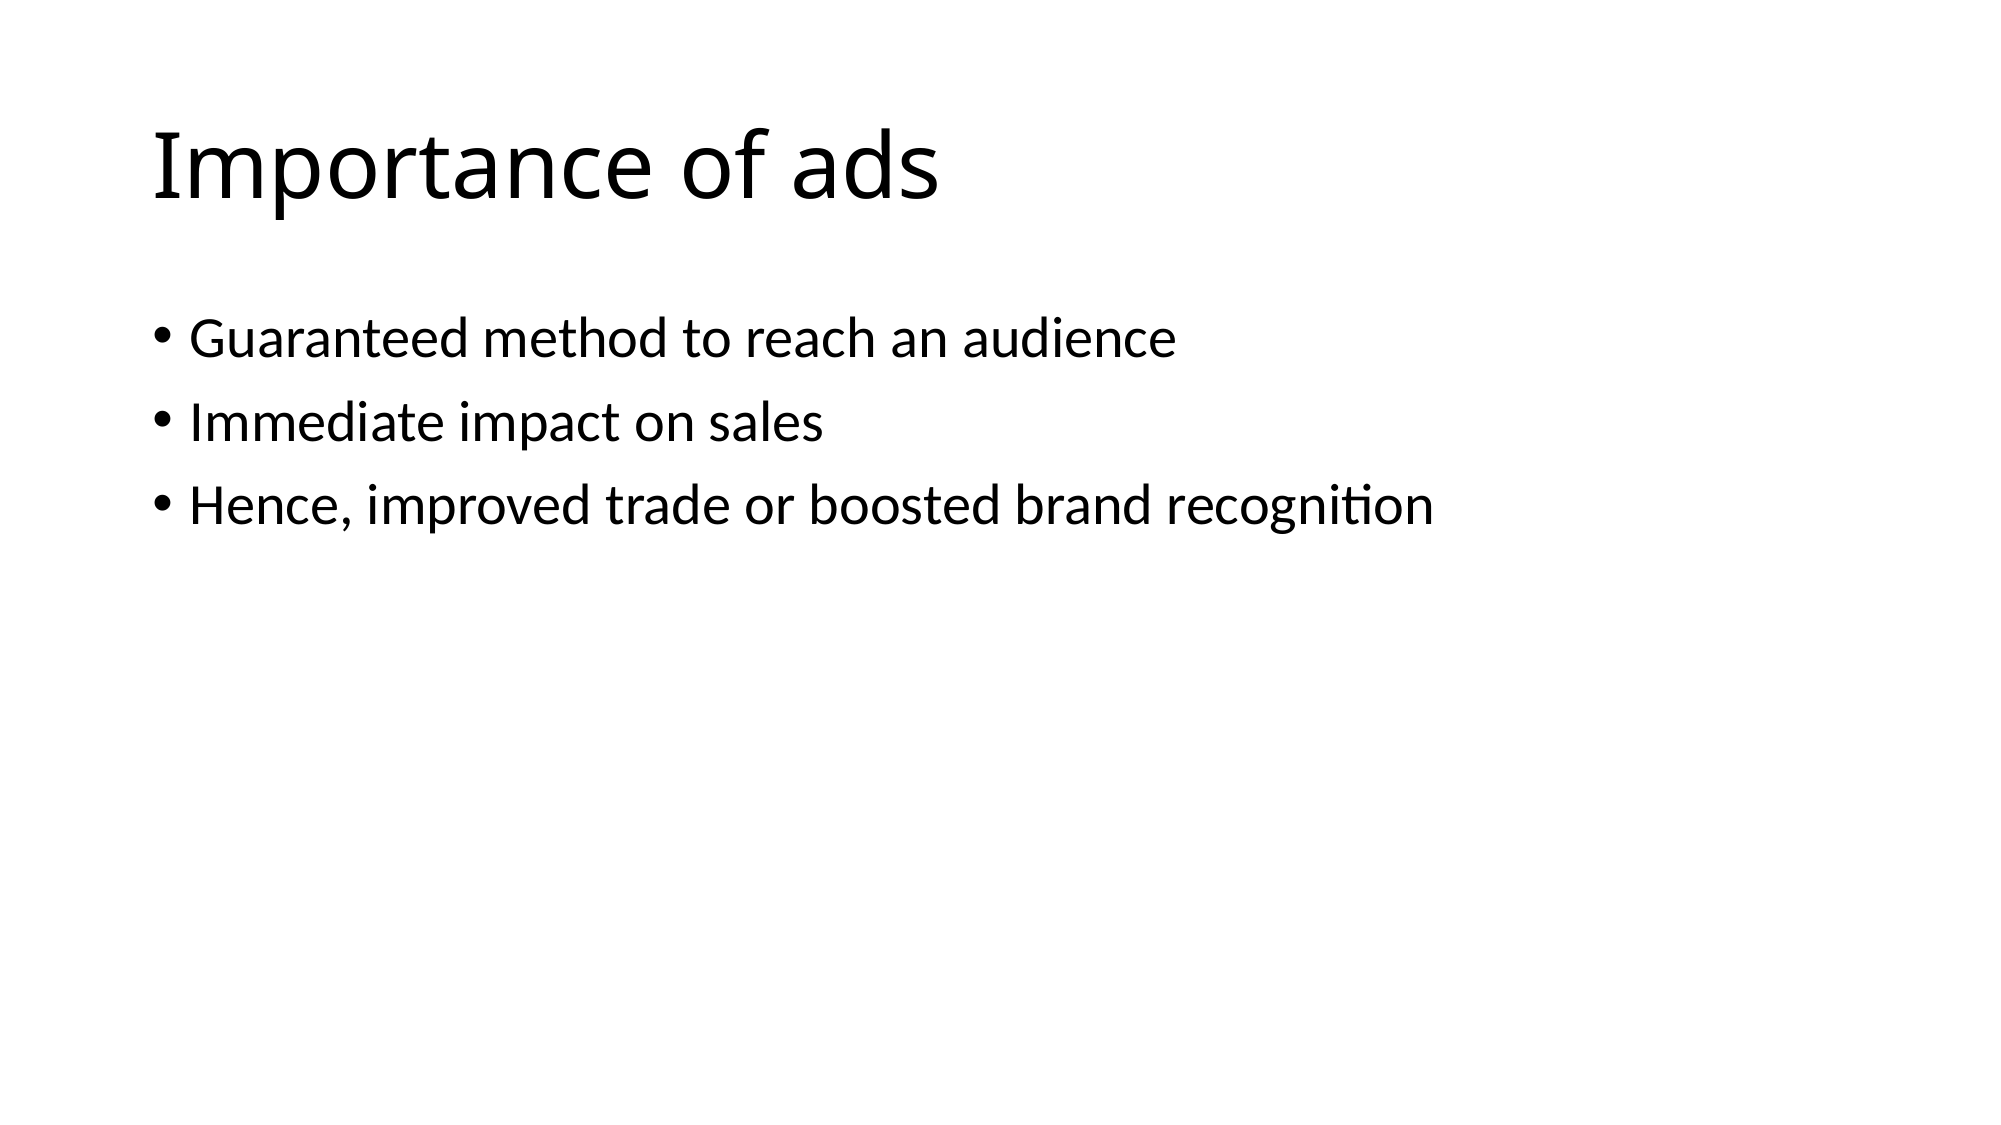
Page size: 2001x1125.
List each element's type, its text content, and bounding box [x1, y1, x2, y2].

title Importance of ads [137, 59, 1863, 278]
list Guaranteed method to reach an audience Immediate impact on sales Hence, improved trade or boosted brand recognition [137, 299, 1863, 1014]
